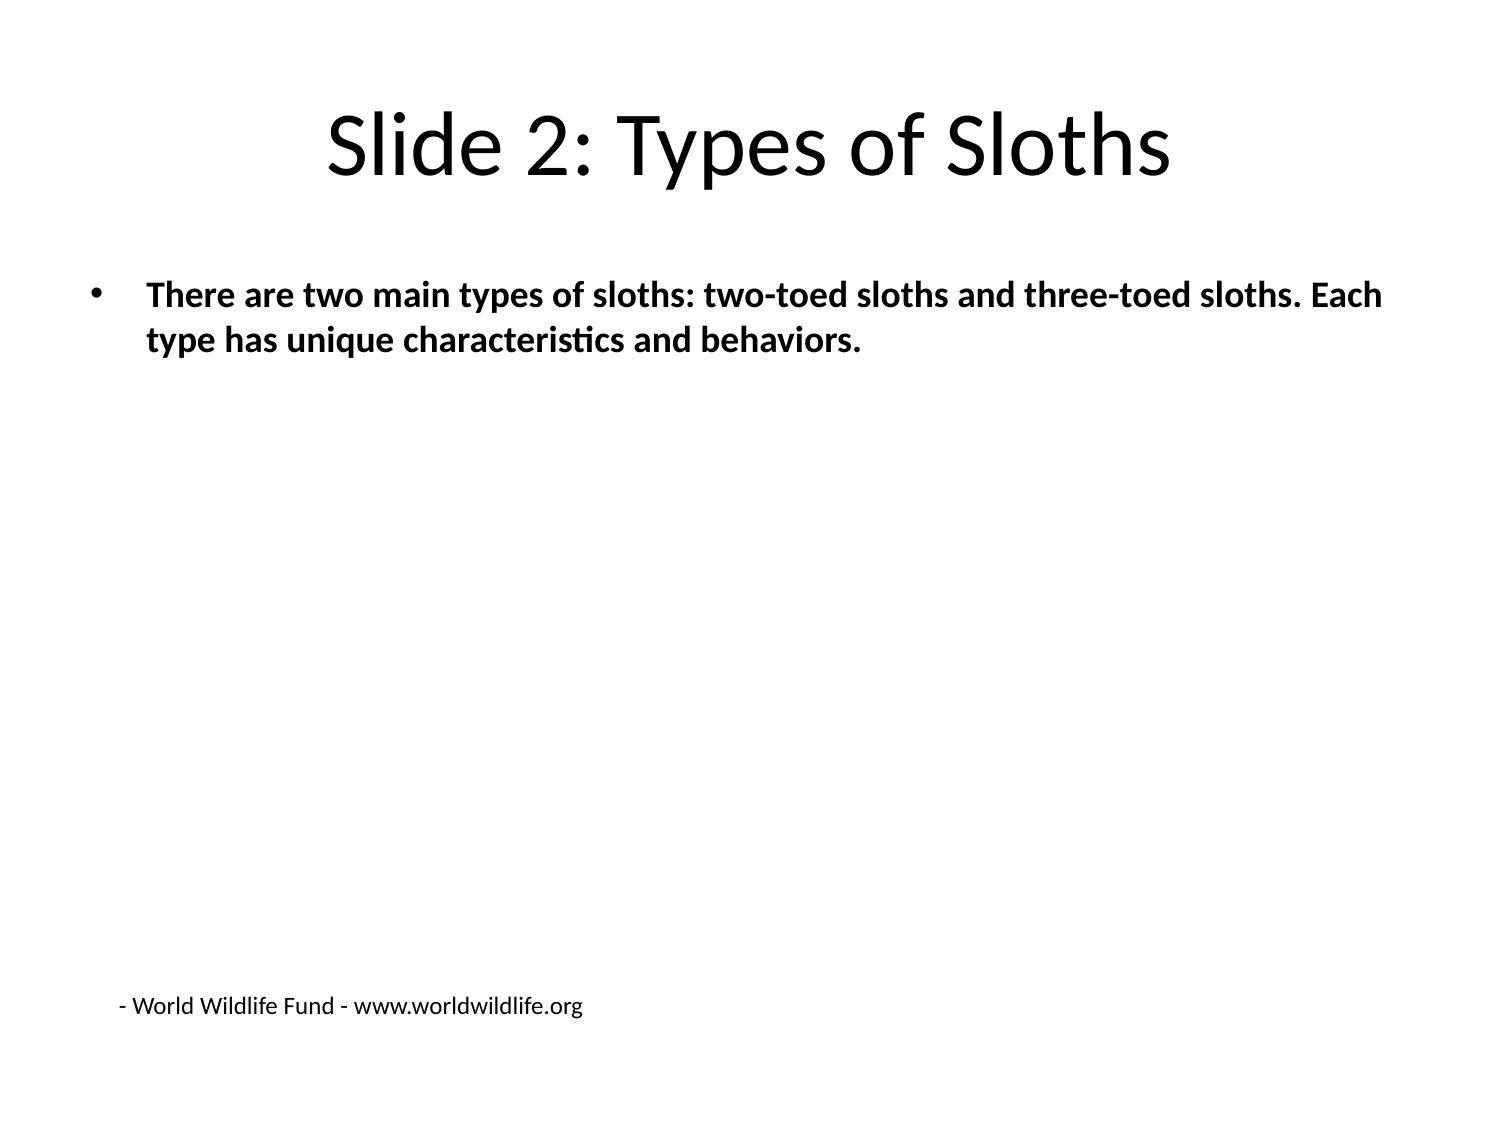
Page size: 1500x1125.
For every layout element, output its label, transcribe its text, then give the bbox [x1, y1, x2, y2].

text_box - World Wildlife Fund - www.worldwildlife.org [104, 937, 1500, 1028]
list There are two main types of sloths: two-toed sloths and three-toed sloths. Each type has unique characteristics and behaviors. [75, 262, 1425, 1005]
title Slide 2: Types of Sloths [75, 45, 1425, 233]
